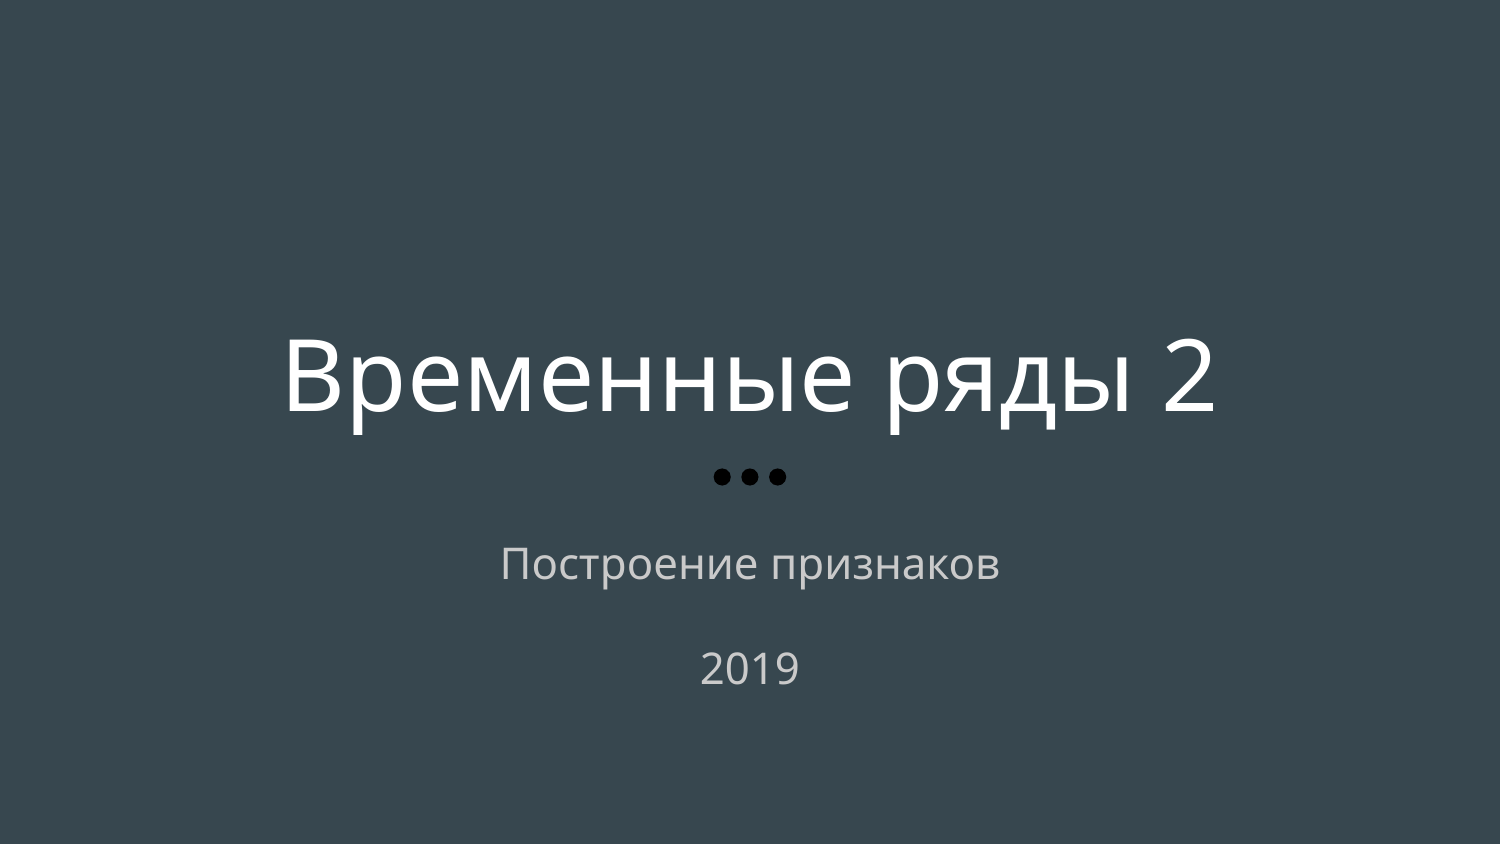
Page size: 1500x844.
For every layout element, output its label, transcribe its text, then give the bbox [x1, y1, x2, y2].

text_box Построение признаков 2019 [110, 520, 1390, 651]
text_box Временные ряды 2 [110, 162, 1390, 447]
